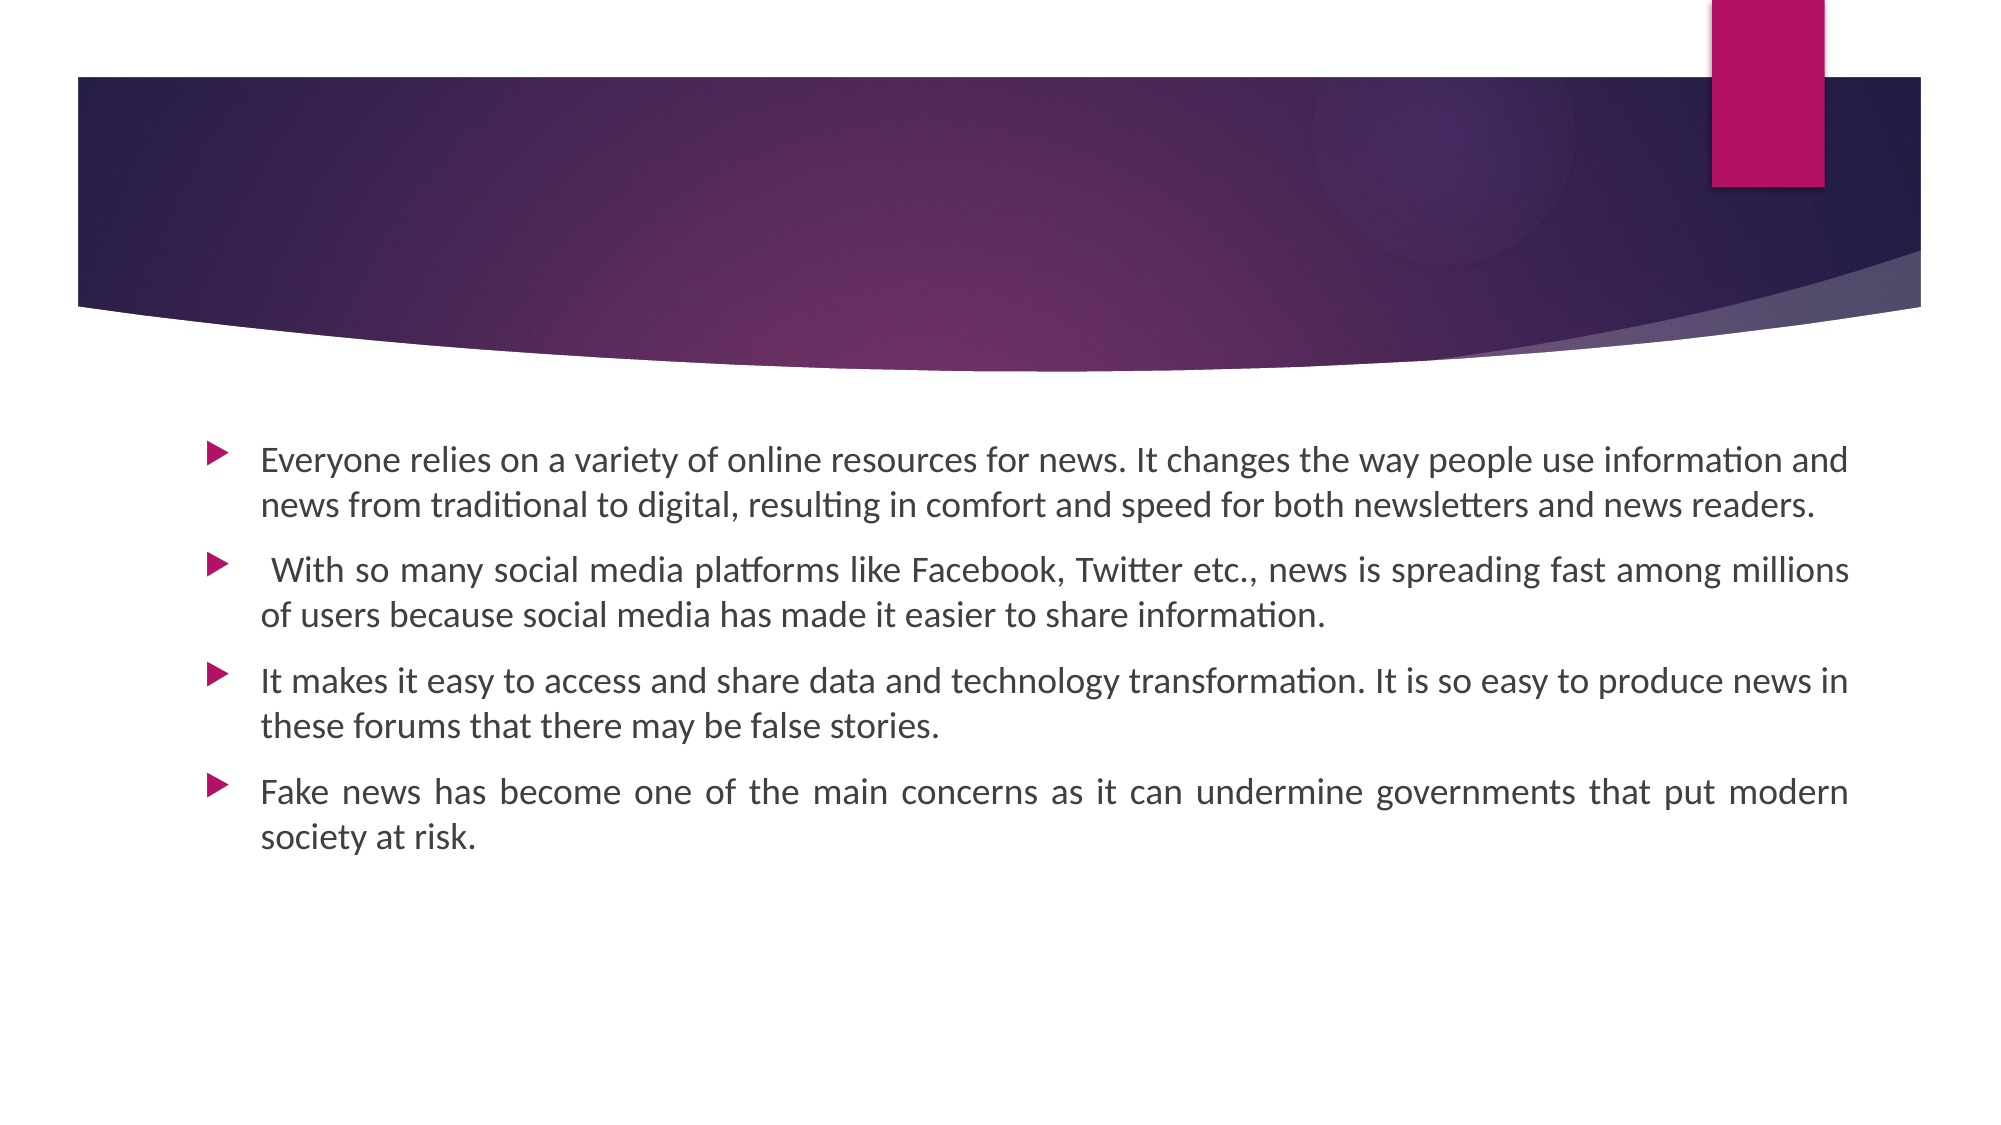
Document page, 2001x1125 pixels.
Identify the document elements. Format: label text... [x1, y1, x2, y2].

list Everyone relies on a variety of online resources for news. It changes the way people use information and news from traditional to digital, resulting in comfort and speed for both newsletters and news readers. With so many social media platforms like Facebook, Twitter etc., news is spreading fast among millions of users because social media has made it easier to share information. It makes it easy to access and share data and technology transformation. It is so easy to produce news in these forums that there may be false stories. Fake news has become one of the main concerns as it can undermine governments that put modern society at risk. [189, 427, 1867, 988]
